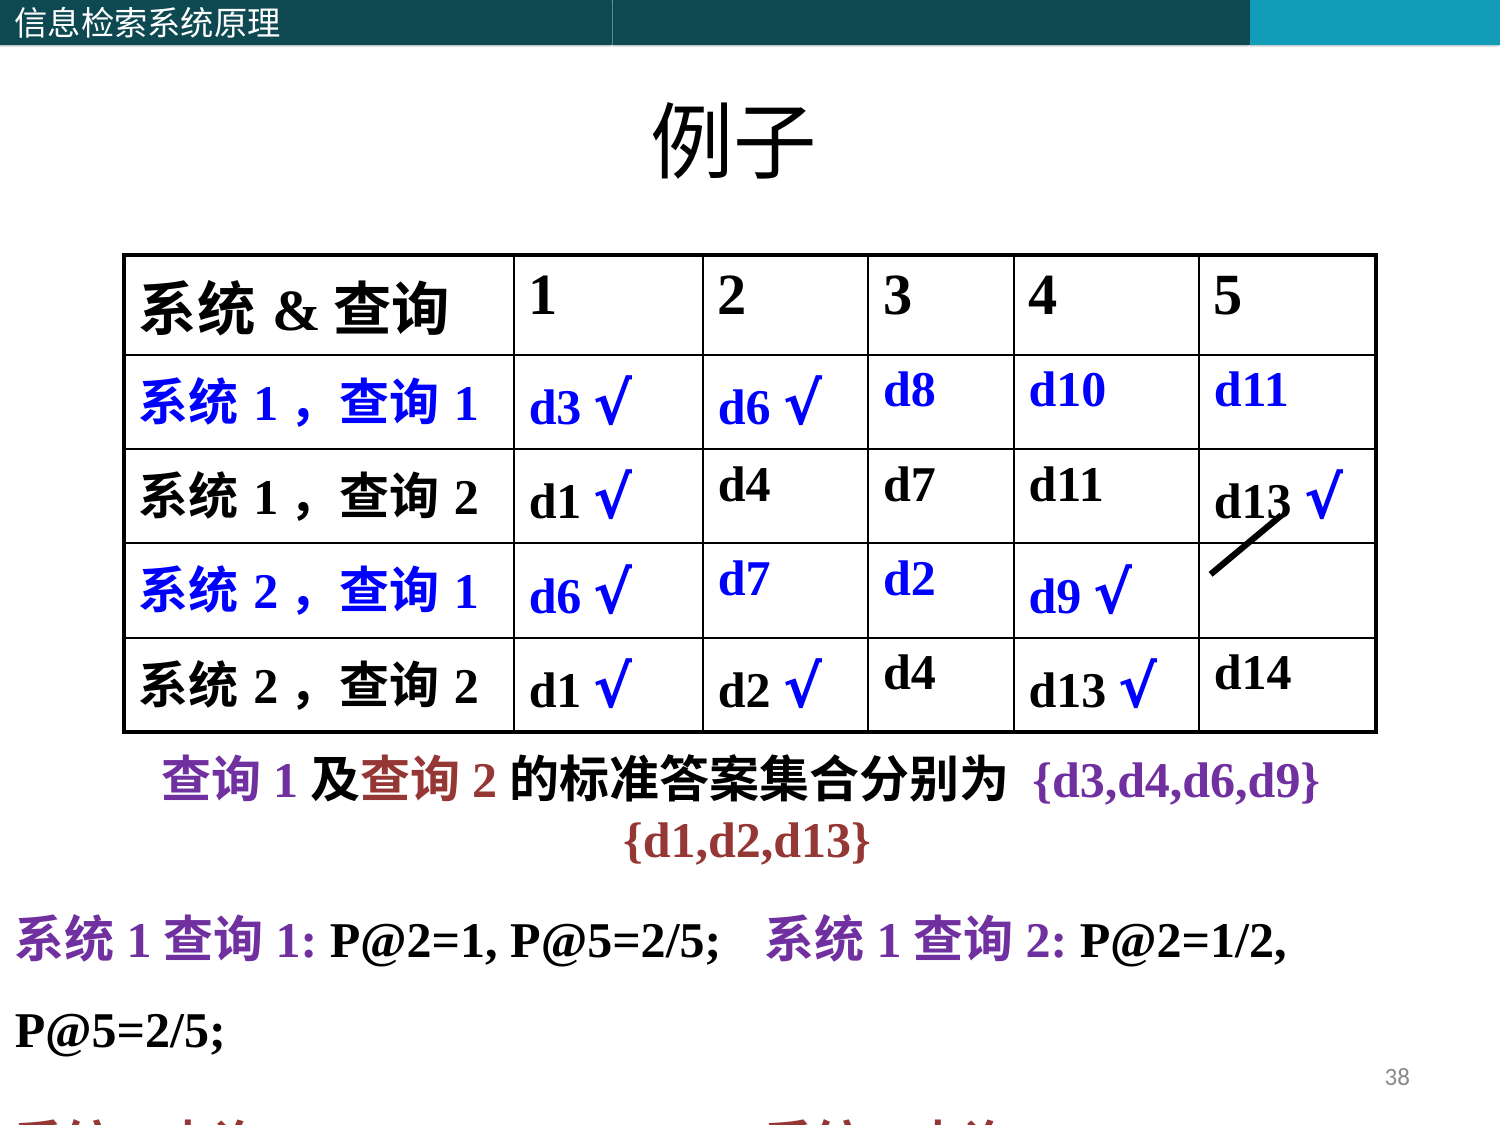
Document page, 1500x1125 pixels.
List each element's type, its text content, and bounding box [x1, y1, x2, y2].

table_cell d6 √ [704, 356, 867, 448]
table_cell d6 √ [515, 544, 702, 637]
table_cell d9 √ [1015, 544, 1198, 637]
table_cell 系统1，查询2 [126, 450, 513, 542]
table_cell d3 √ [515, 356, 702, 448]
table_cell d2 [869, 544, 1013, 637]
table_header 系统&查询 [126, 257, 513, 354]
table_cell 系统2，查询2 [126, 639, 513, 730]
table_cell d7 [704, 544, 867, 637]
table_header 2 [704, 257, 867, 354]
table_cell 系统2，查询1 [126, 544, 513, 637]
table_cell d11 [1200, 356, 1374, 448]
table_cell d8 [869, 356, 1013, 448]
table_cell d11 [1015, 450, 1198, 542]
text_box 查询1及查询2的标准答案集合分别为 {d3,d4,d6,d9} {d1,d2,d13} [29, 739, 1465, 869]
table_cell d4 [704, 450, 867, 542]
table_cell 系统1，查询1 [126, 356, 513, 448]
table_header 4 [1015, 257, 1198, 354]
table_cell d13 √ [1015, 639, 1198, 730]
table_header 3 [869, 257, 1013, 354]
table_cell d7 [869, 450, 1013, 542]
table_header 5 [1200, 257, 1374, 354]
table_header 1 [515, 257, 702, 354]
title 例子 [0, 78, 1468, 197]
table_cell d2 √ [704, 639, 867, 730]
table_cell d10 [1015, 356, 1198, 448]
table_cell [1200, 544, 1374, 637]
table_cell d1 √ [515, 450, 702, 542]
table_cell d14 [1200, 639, 1374, 730]
table_cell d13 √ [1200, 450, 1374, 542]
table_cell d1 √ [515, 639, 702, 730]
text_box 系统1查询1: P@2=1, P@5=2/5; 系统1查询2: P@2=1/2, P@5=2/5; 系统2查询1: P@2=1/2, P@5=2/5; 系统2查询1: P@2=1, P@5=3/5 [0, 869, 1500, 1125]
table_cell d4 [869, 639, 1013, 730]
